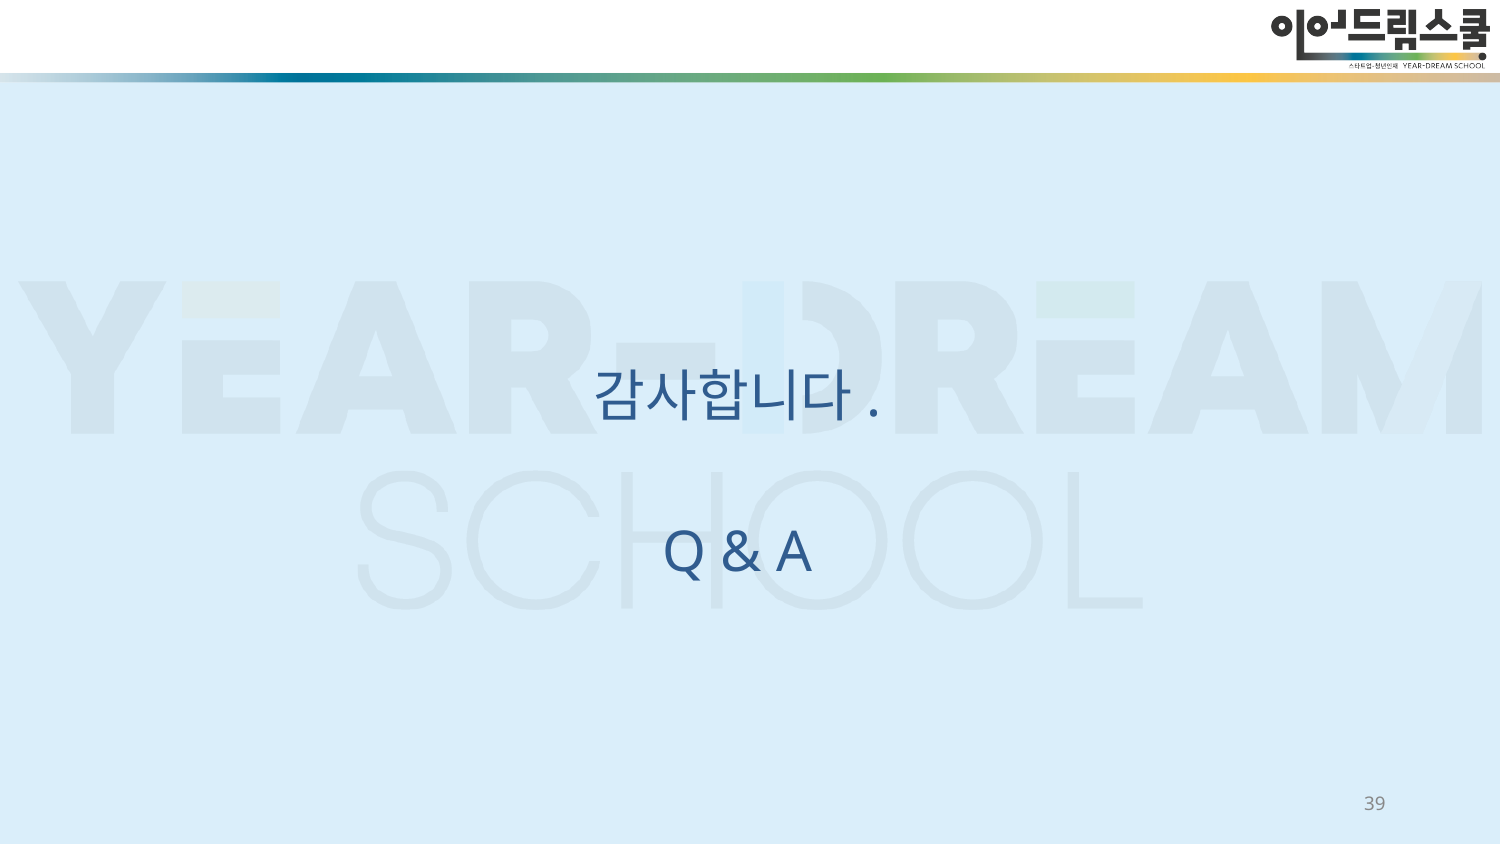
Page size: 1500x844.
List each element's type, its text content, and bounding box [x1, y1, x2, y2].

slide_number 39 [1059, 782, 1397, 827]
picture [18, 281, 1482, 610]
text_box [0, 0, 1500, 83]
